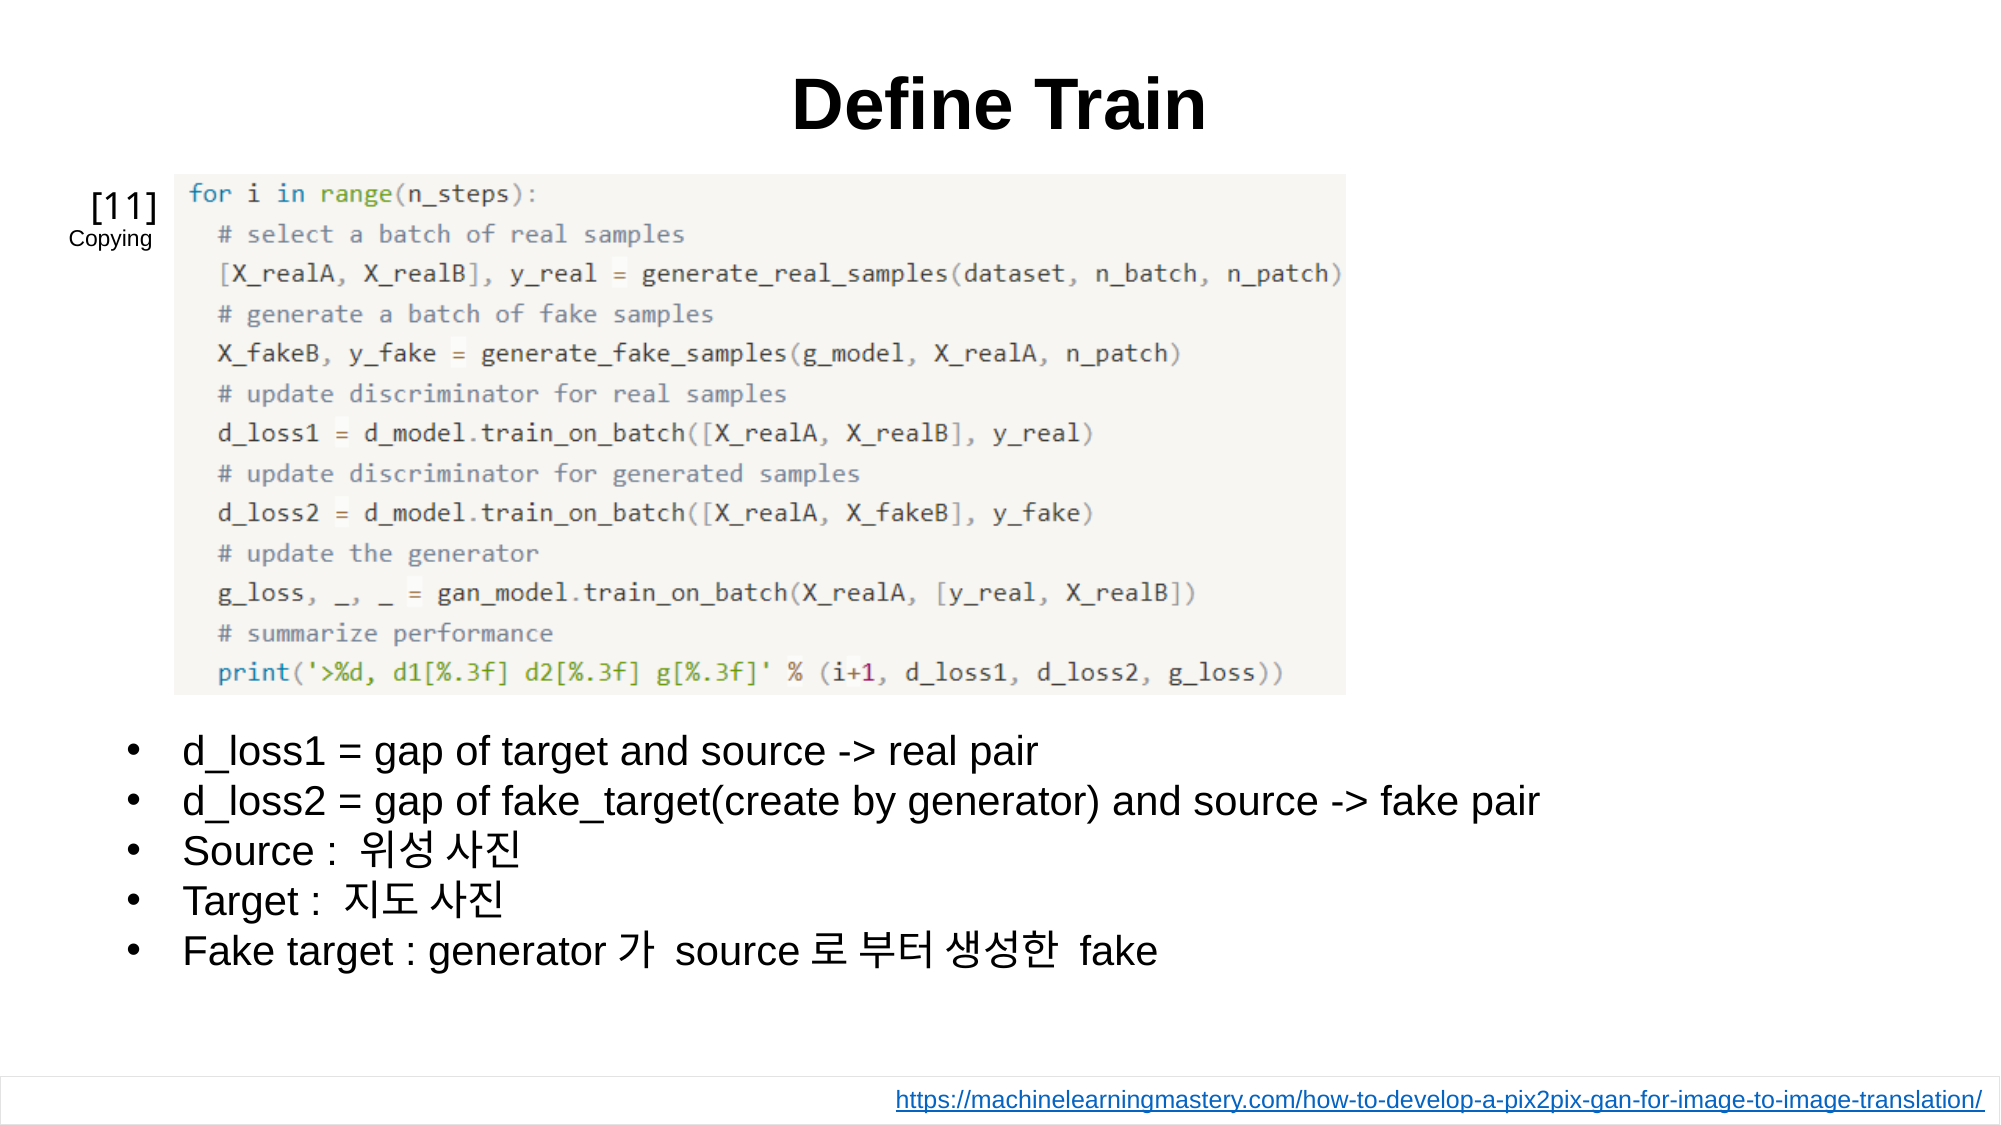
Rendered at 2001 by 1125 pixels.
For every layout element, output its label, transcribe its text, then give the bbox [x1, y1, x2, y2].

text_box d_loss1 = gap of target and source -> real pair d_loss2 = gap of fake_target(create by generator) and source -> fake pair Source : 위성 사진 Target : 지도 사진 Fake target : generator가 source로 부터 생성한 fake [111, 716, 1926, 982]
text_box [11] [75, 174, 174, 216]
text_box https://machinelearningmastery.com/how-to-develop-a-pix2pix-gan-for-image-to-image-translation/ [0, 1076, 2000, 1125]
text_box Define Train [0, 54, 2000, 153]
text_box Copying [53, 216, 174, 259]
picture [174, 174, 1346, 695]
